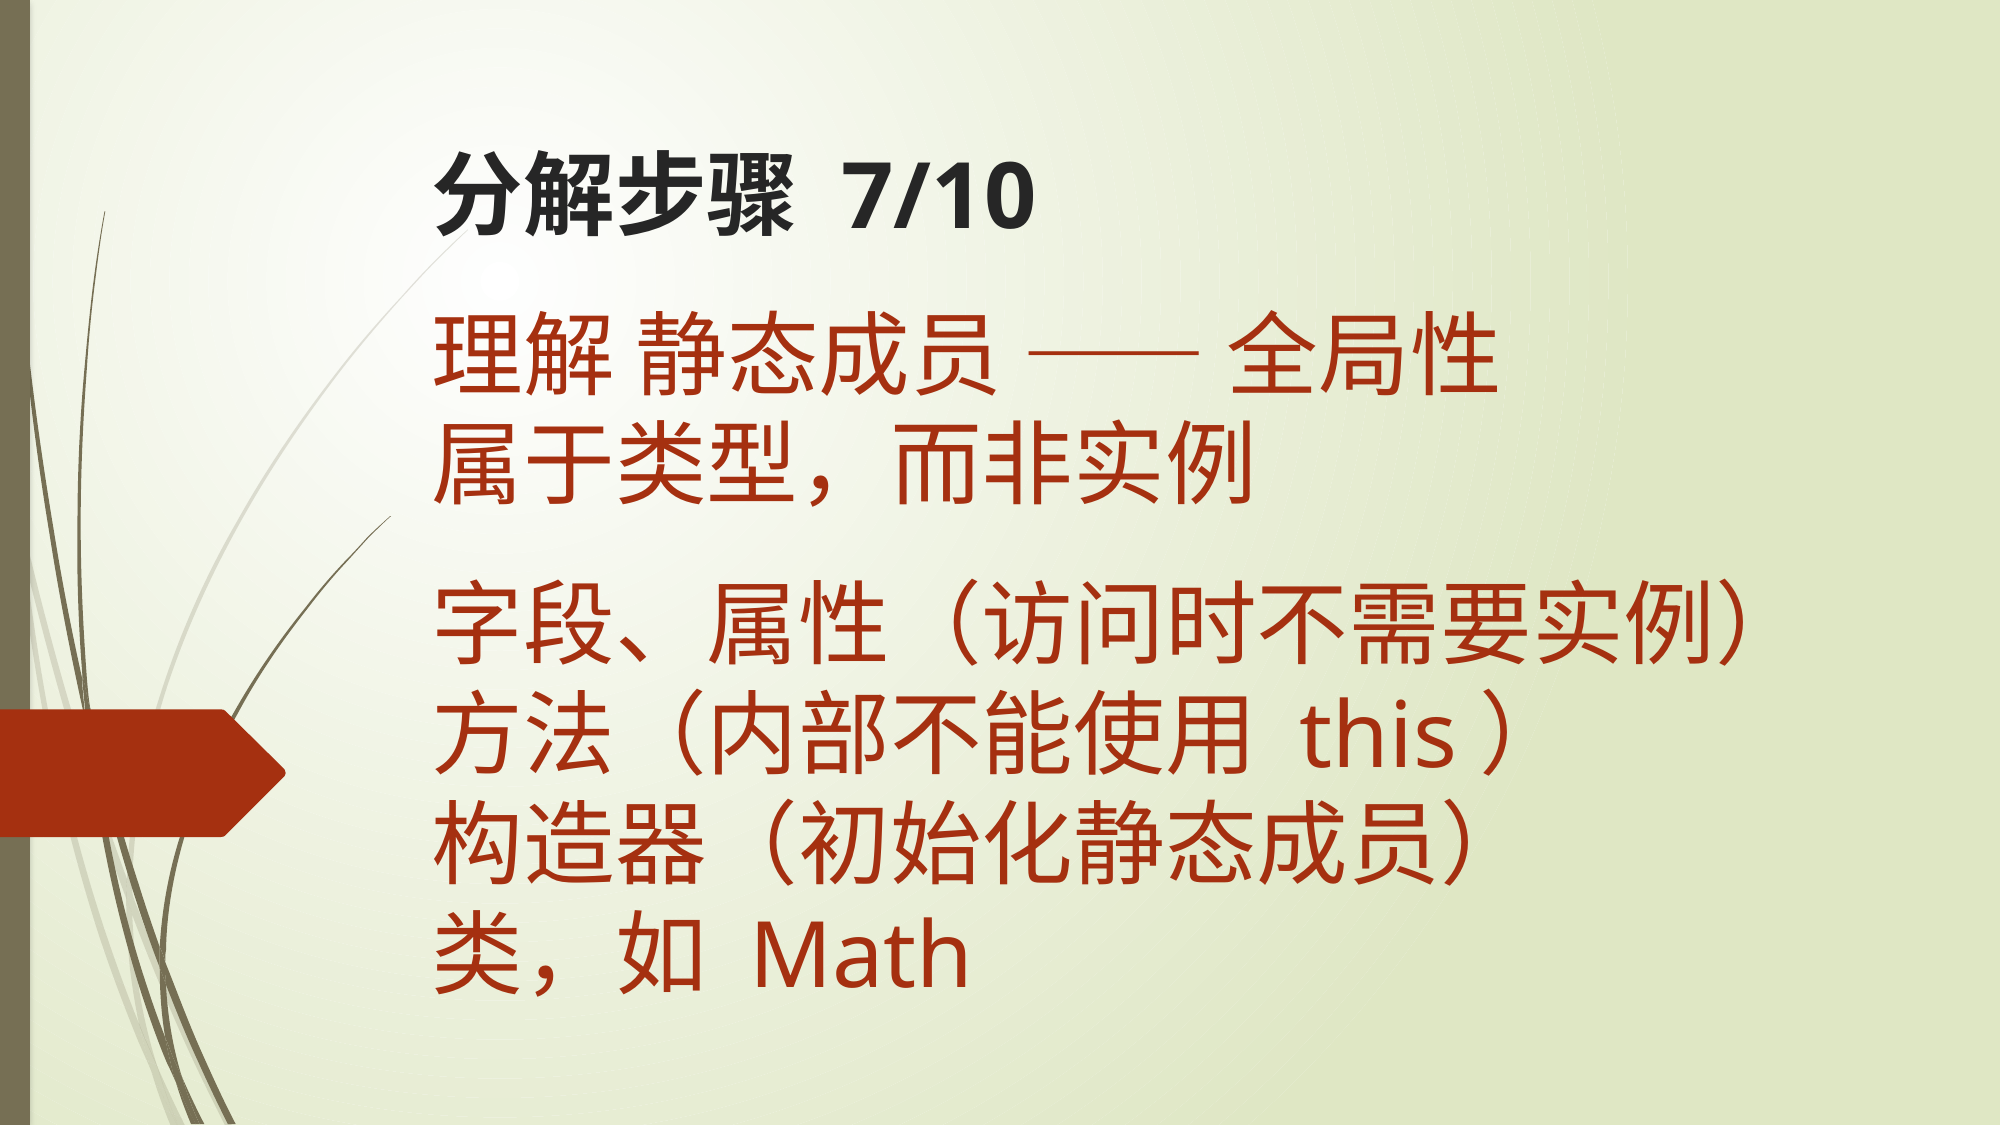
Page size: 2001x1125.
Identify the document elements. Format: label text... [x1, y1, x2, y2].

text_box 分解步骤 7/10 理解 静态成员 —— 全局性 属于类型，而非实例 字段、属性（访问时不需要实例） 方法（内部不能使用 this） 构造器（初始化静态成员） 类，如 Math [416, 129, 2000, 1014]
